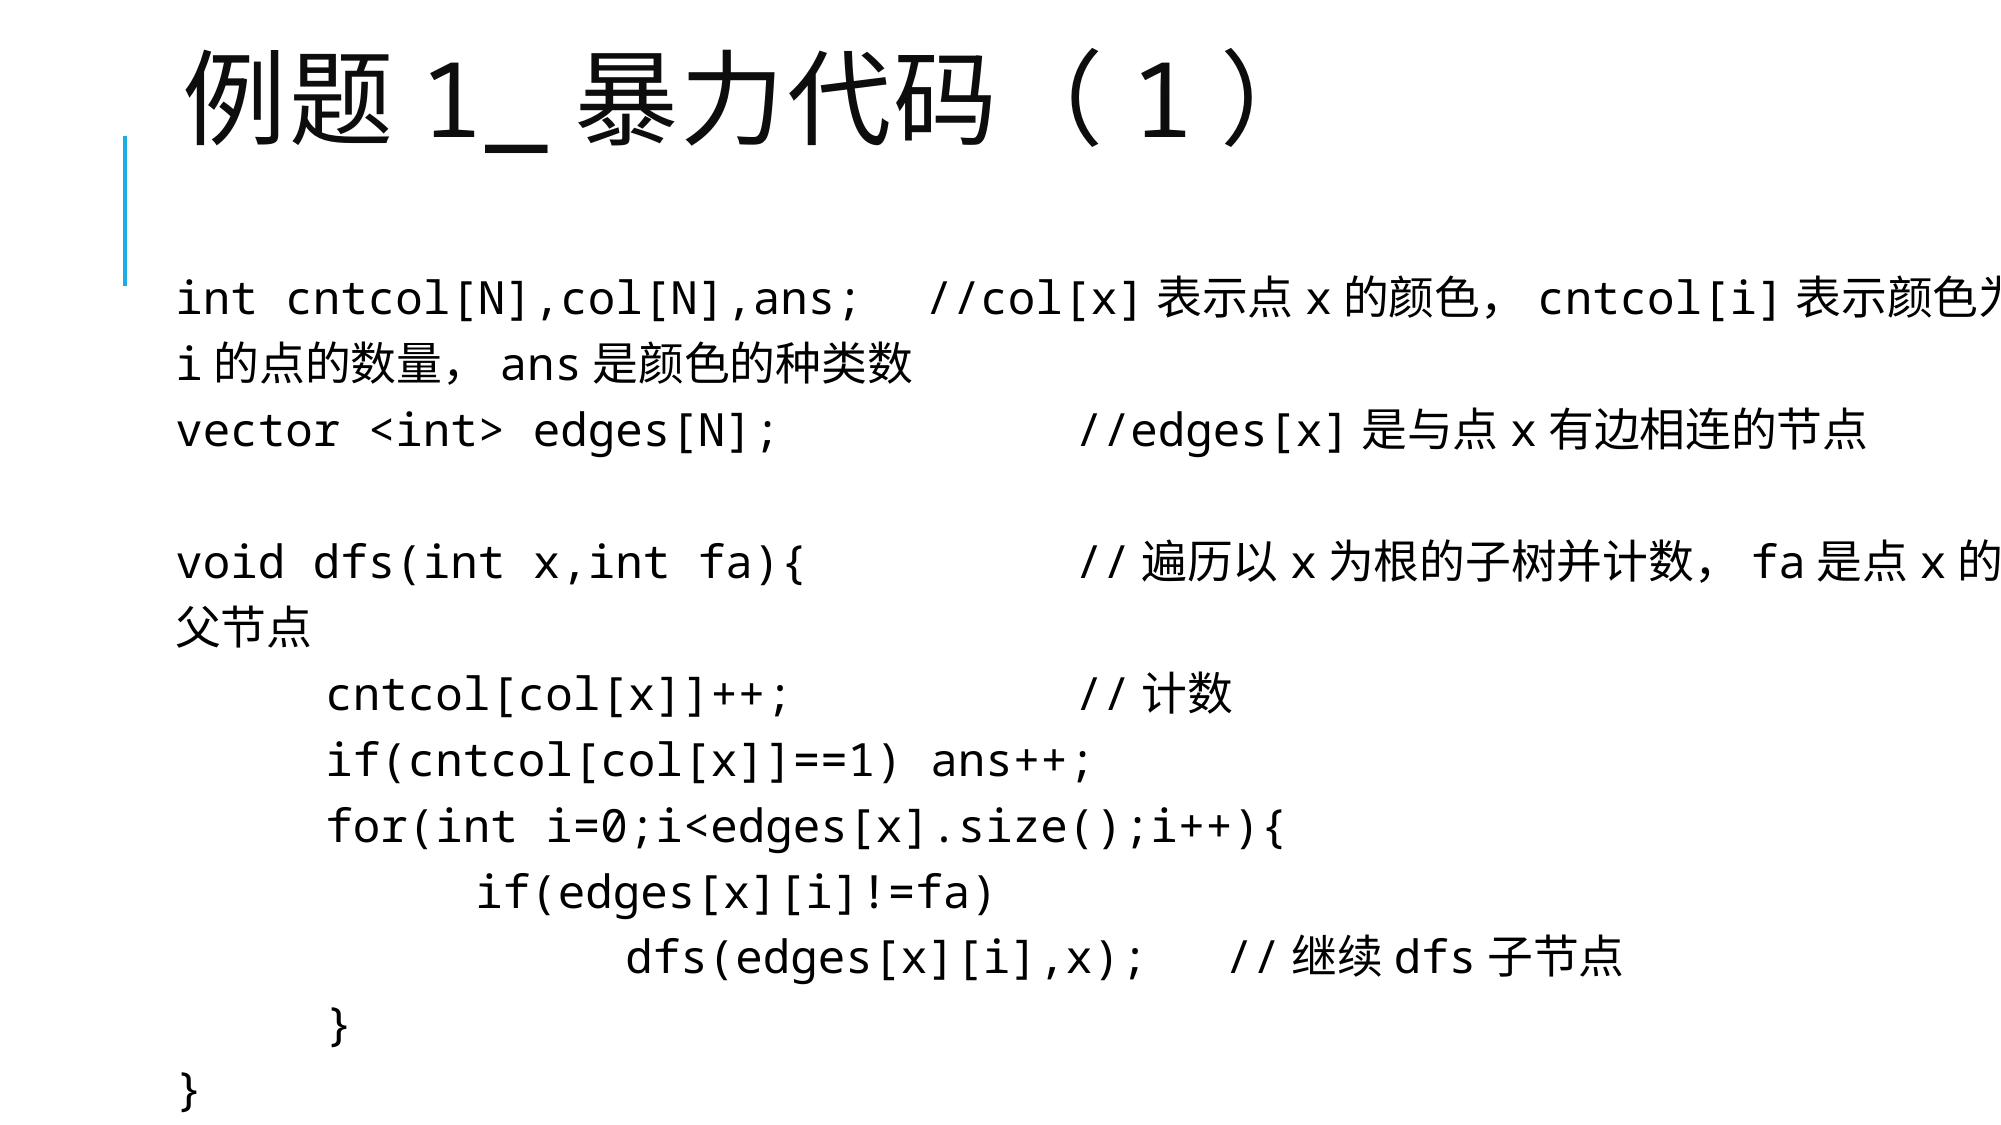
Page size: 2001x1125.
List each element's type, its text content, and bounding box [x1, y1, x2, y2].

title 例题1_暴力代码（1） [168, 45, 1961, 170]
list int cntcol[N],col[N],ans; //col[x]表示点x的颜色，cntcol[i]表示颜色为i的点的数量，ans是颜色的种类数 vector <int> edges[N]; //edges[x]是与点x有边相连的节点 void dfs(int x,int fa){ //遍历以x为根的子树并计数，fa是点x的父节点 cntcol[col[x]]++; //计数 if(cntcol[col[x]]==1) ans++; for(int i=0;i<edges[x].size();i++){ if(edges[x][i]!=fa) dfs(edges[x][i],x); //继续dfs子节点 } } [168, 250, 2000, 1125]
